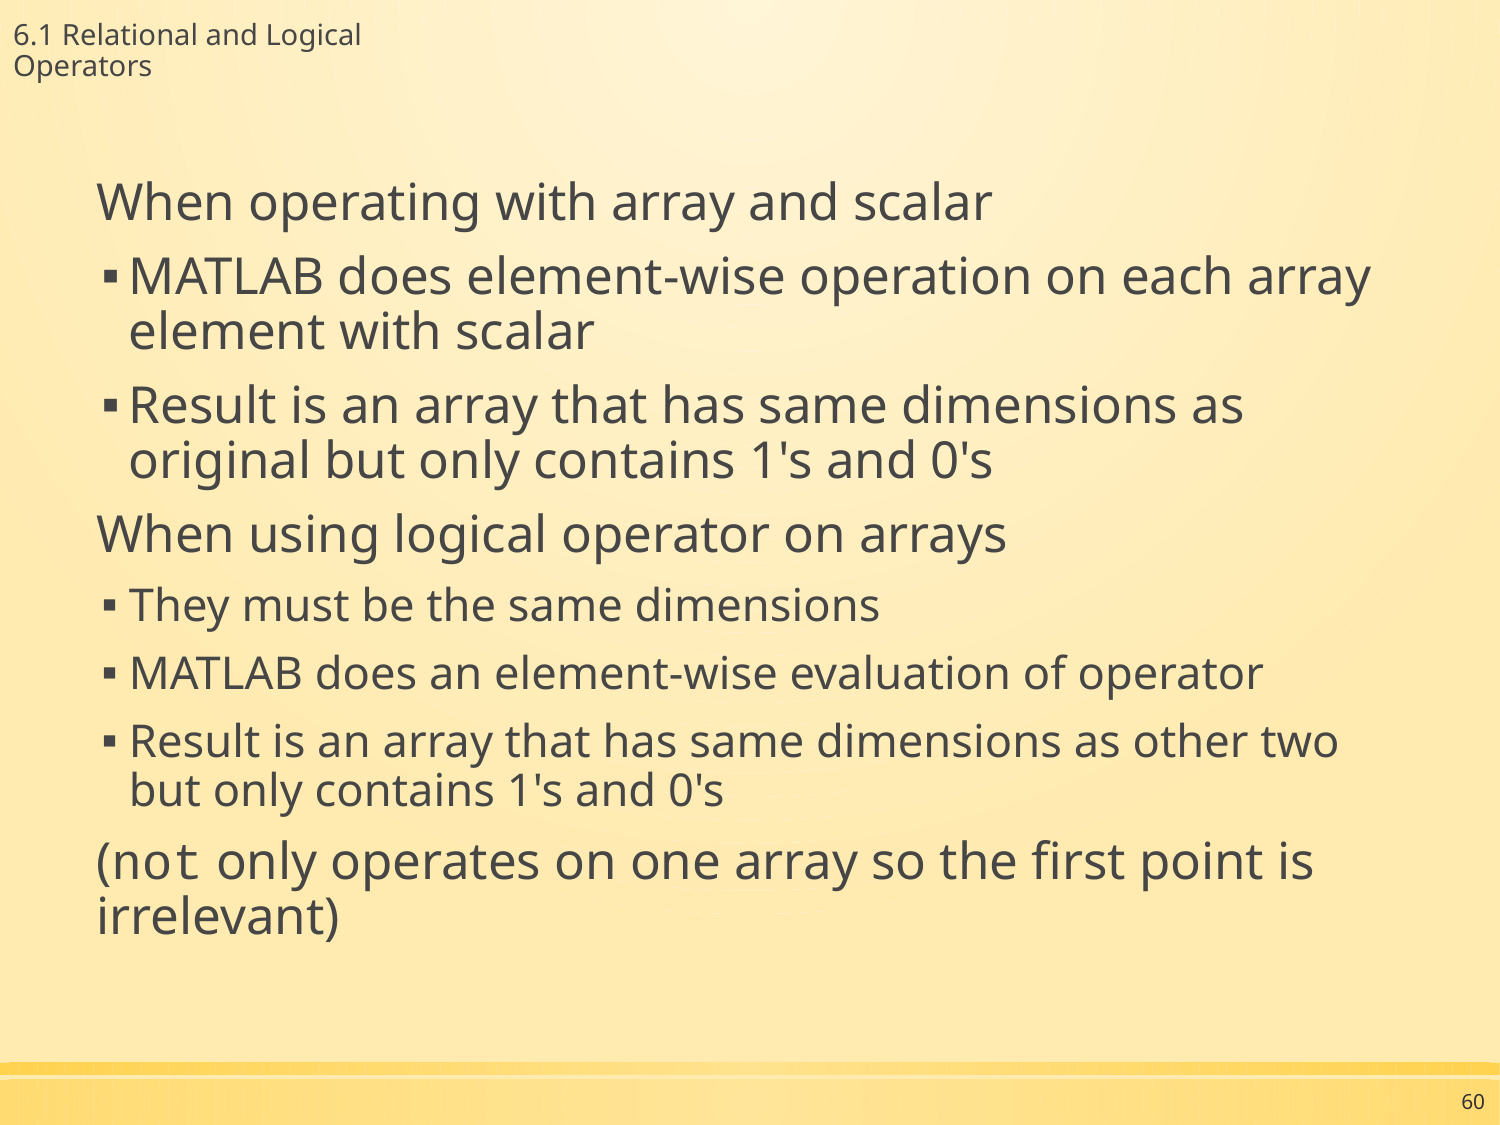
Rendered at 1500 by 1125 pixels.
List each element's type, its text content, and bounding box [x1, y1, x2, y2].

list 6.1 Relational and Logical Operators [12, 12, 488, 60]
list When operating with array and scalar MATLAB does element-wise operation on each array element with scalar Result is an array that has same dimensions as original but only contains 1's and 0's When using logical operator on arrays They must be the same dimensions MATLAB does an element-wise evaluation of operator Result is an array that has same dimensions as other two but only contains 1's and 0's (not only operates on one array so the first point is irrelevant) [81, 168, 1419, 957]
slide_number 60 [1421, 1083, 1500, 1122]
